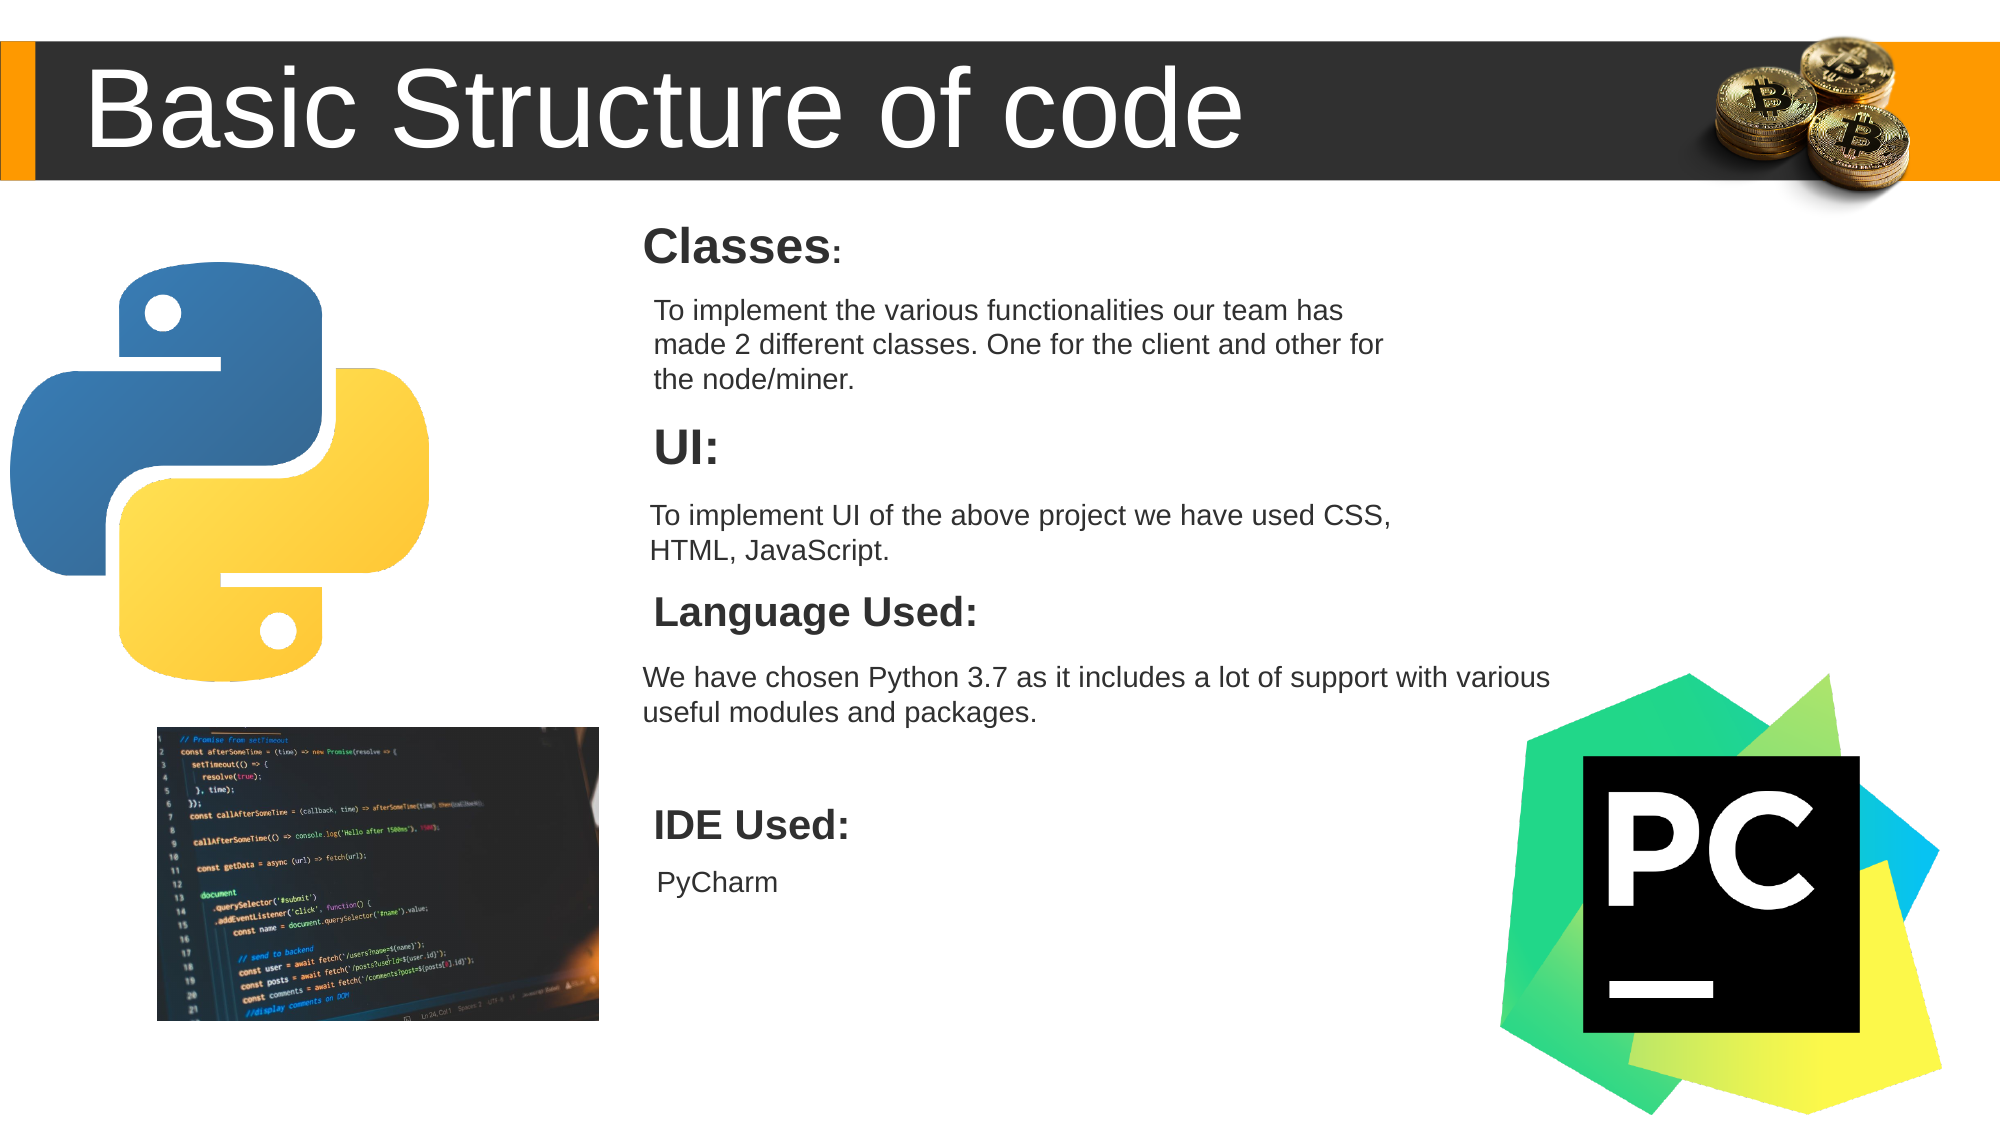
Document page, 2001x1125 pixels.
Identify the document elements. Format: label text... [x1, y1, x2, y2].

picture [1673, 32, 1912, 221]
picture [10, 262, 430, 682]
text_box To implement UI of the above project we have used CSS, HTML, JavaScript. [634, 489, 1411, 574]
text_box UI: [638, 406, 1414, 482]
text_box To implement the various functionalities our team has made 2 different classes. One for the client and other for the node/miner. [638, 283, 1414, 404]
picture [157, 726, 599, 1022]
picture [1500, 673, 1942, 1115]
text_box PyCharm [641, 855, 1418, 906]
text_box We have chosen Python 3.7 as it includes a lot of support with various useful modules and packages. [627, 650, 1576, 736]
text_box Classes: [627, 205, 1403, 281]
text_box Language Used: [638, 577, 1414, 643]
text_box IDE Used: [638, 790, 1414, 856]
text_box Basic Structure of code [69, 51, 1524, 171]
